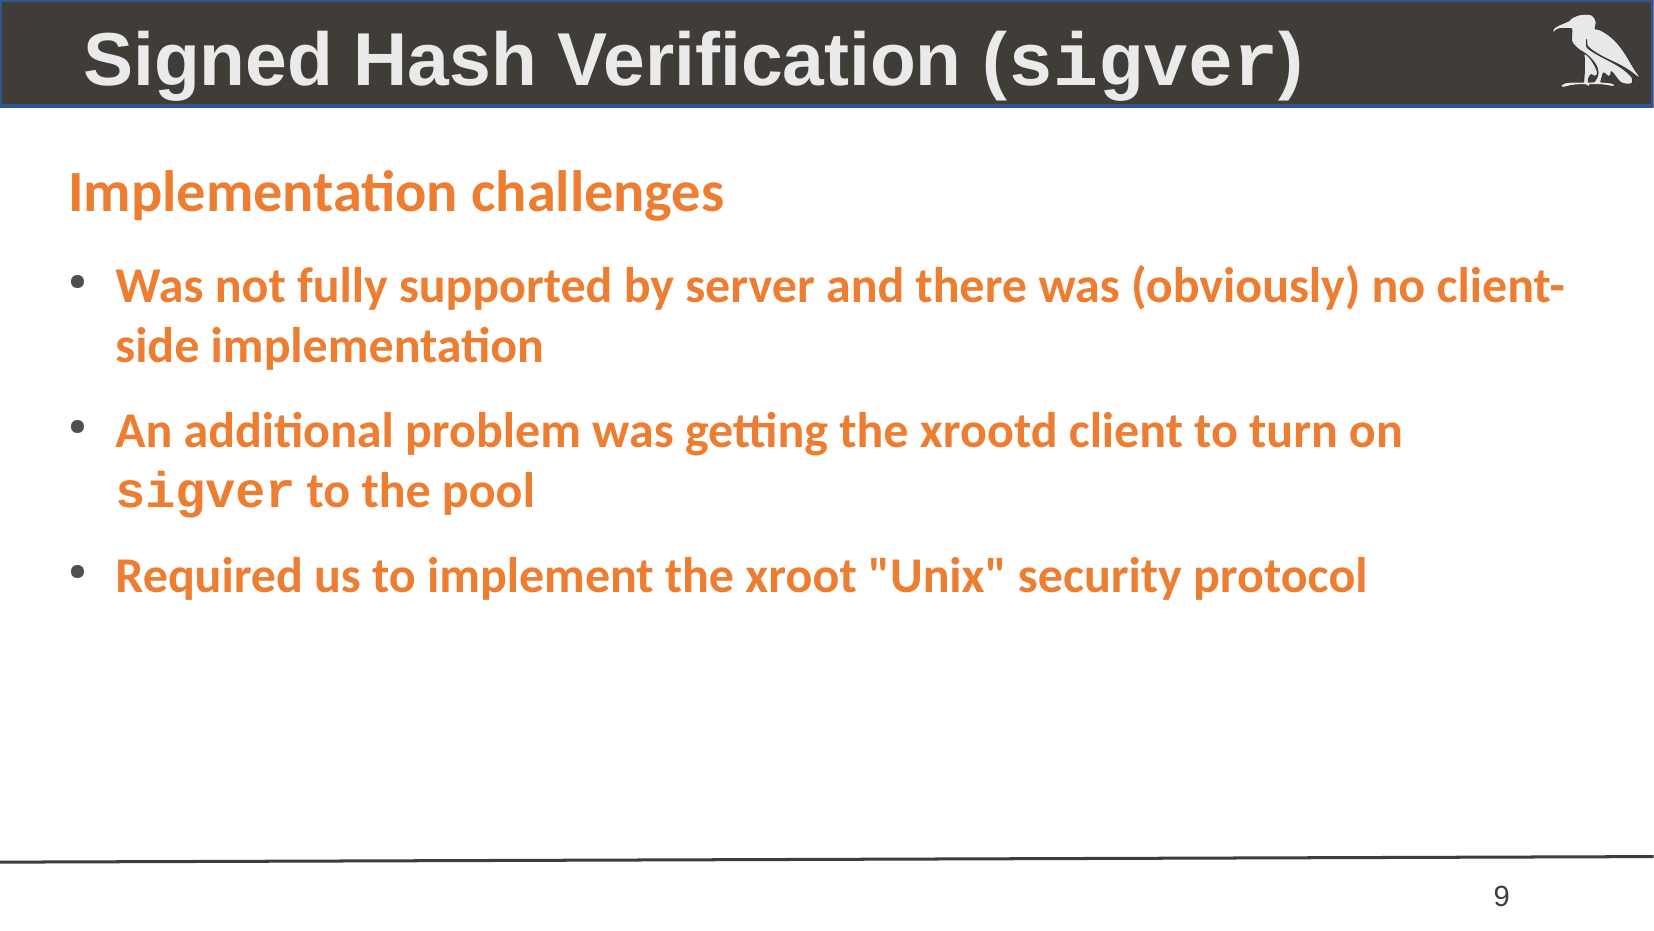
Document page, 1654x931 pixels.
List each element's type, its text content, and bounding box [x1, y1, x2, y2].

title Signed Hash Verification (sigver) [83, 10, 1492, 101]
list Implementation challenges Was not fully supported by server and there was (obviously) no client-side implementation An additional problem was getting the xrootd client to turn on sigver to the pool Required us to implement the xroot "Unix" security protocol [68, 153, 1585, 847]
slide_number 9 [1353, 877, 1642, 920]
picture [1553, 14, 1640, 87]
